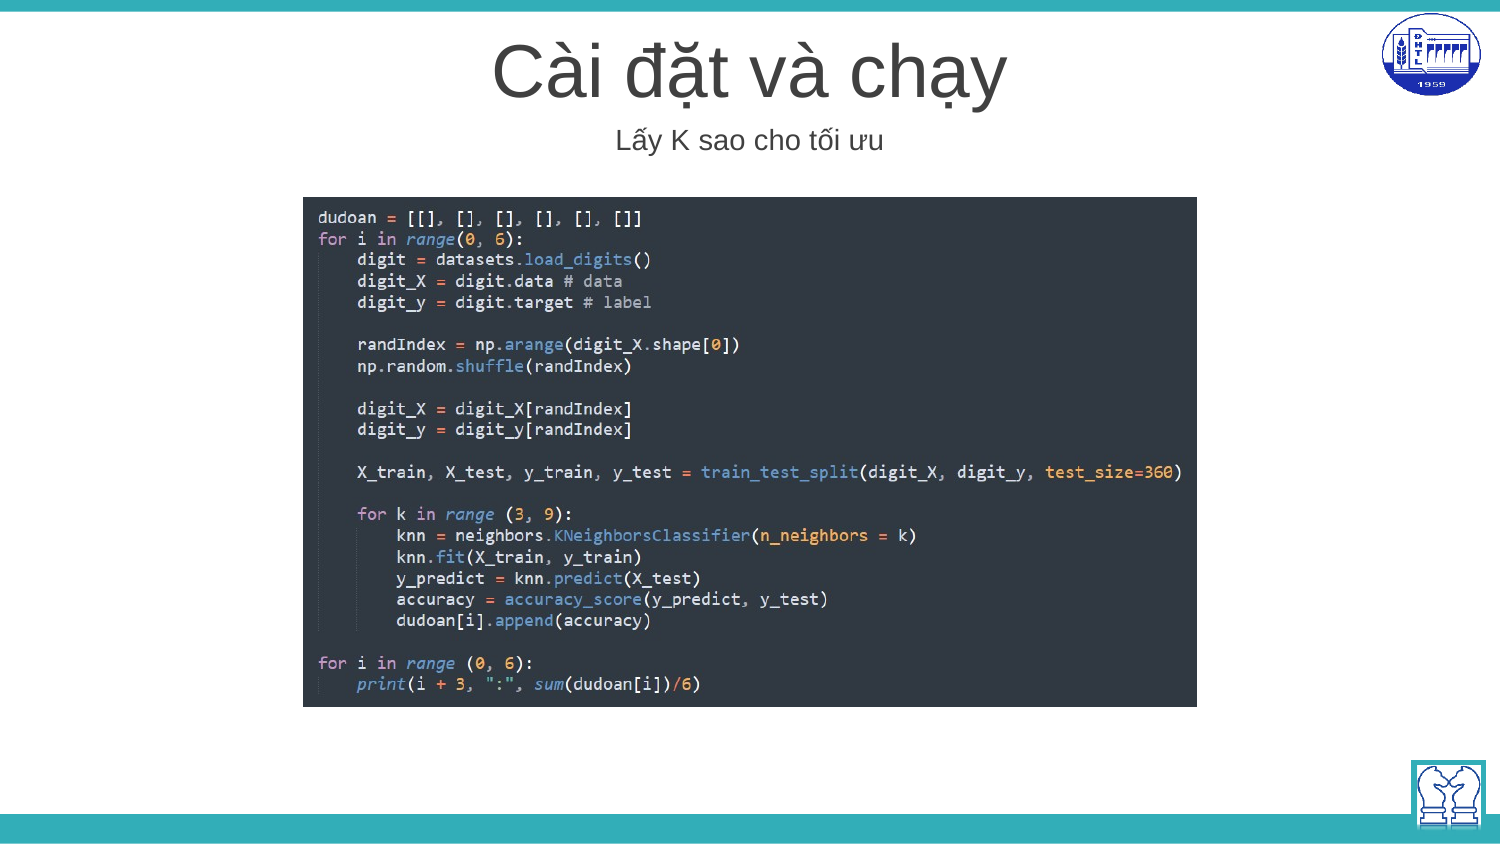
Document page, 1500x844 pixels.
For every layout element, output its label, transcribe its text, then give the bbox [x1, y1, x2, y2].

list Lấy K sao cho tối ưu [0, 114, 1500, 162]
picture [1411, 760, 1486, 836]
picture [303, 197, 1197, 708]
list Cài đặt và chạy [0, 20, 1500, 114]
picture [1375, 8, 1486, 100]
